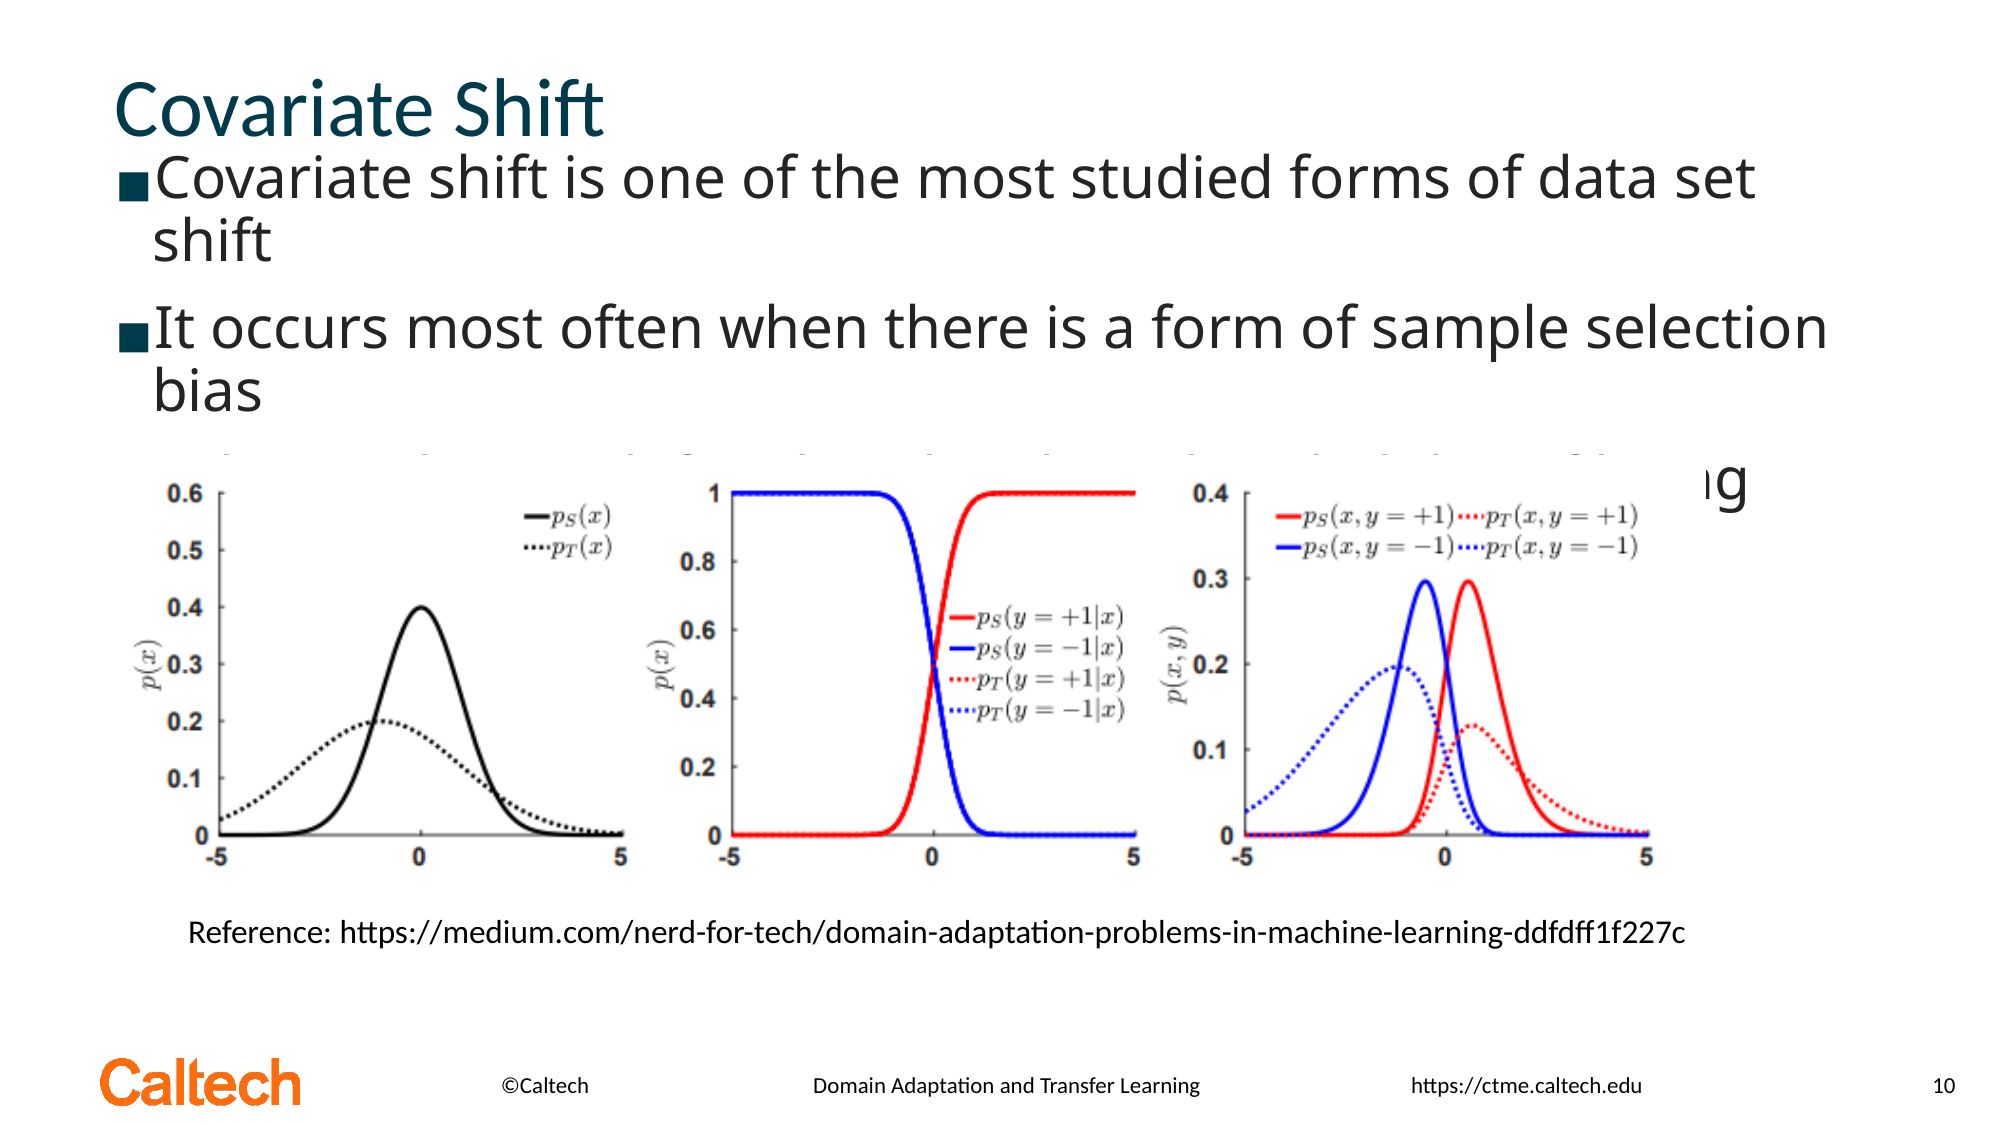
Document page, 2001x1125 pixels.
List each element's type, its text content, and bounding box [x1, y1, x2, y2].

text_box Reference: https://medium.com/nerd-for-tech/domain-adaptation-problems-in-machine-learning-ddfdff1f227c [168, 890, 2000, 960]
text_box Covariate shift is one of the most studied forms of data set shift It occurs most often when there is a form of sample selection bias Selection bias is defined as the altered probability of being sampled [99, 892, 1900, 985]
footer Domain Adaptation and Transfer Learning [790, 1068, 1224, 1106]
text_box Covariate Shift [99, 12, 1900, 140]
picture [100, 1057, 300, 1106]
picture [99, 455, 1707, 884]
text_box Covariate shift is one of the most studied forms of data set shift It occurs most often when there is a form of sample selection bias Selection bias is defined as the altered probability of being sampled [99, 140, 1900, 890]
slide_number 10 [1837, 1068, 1971, 1106]
